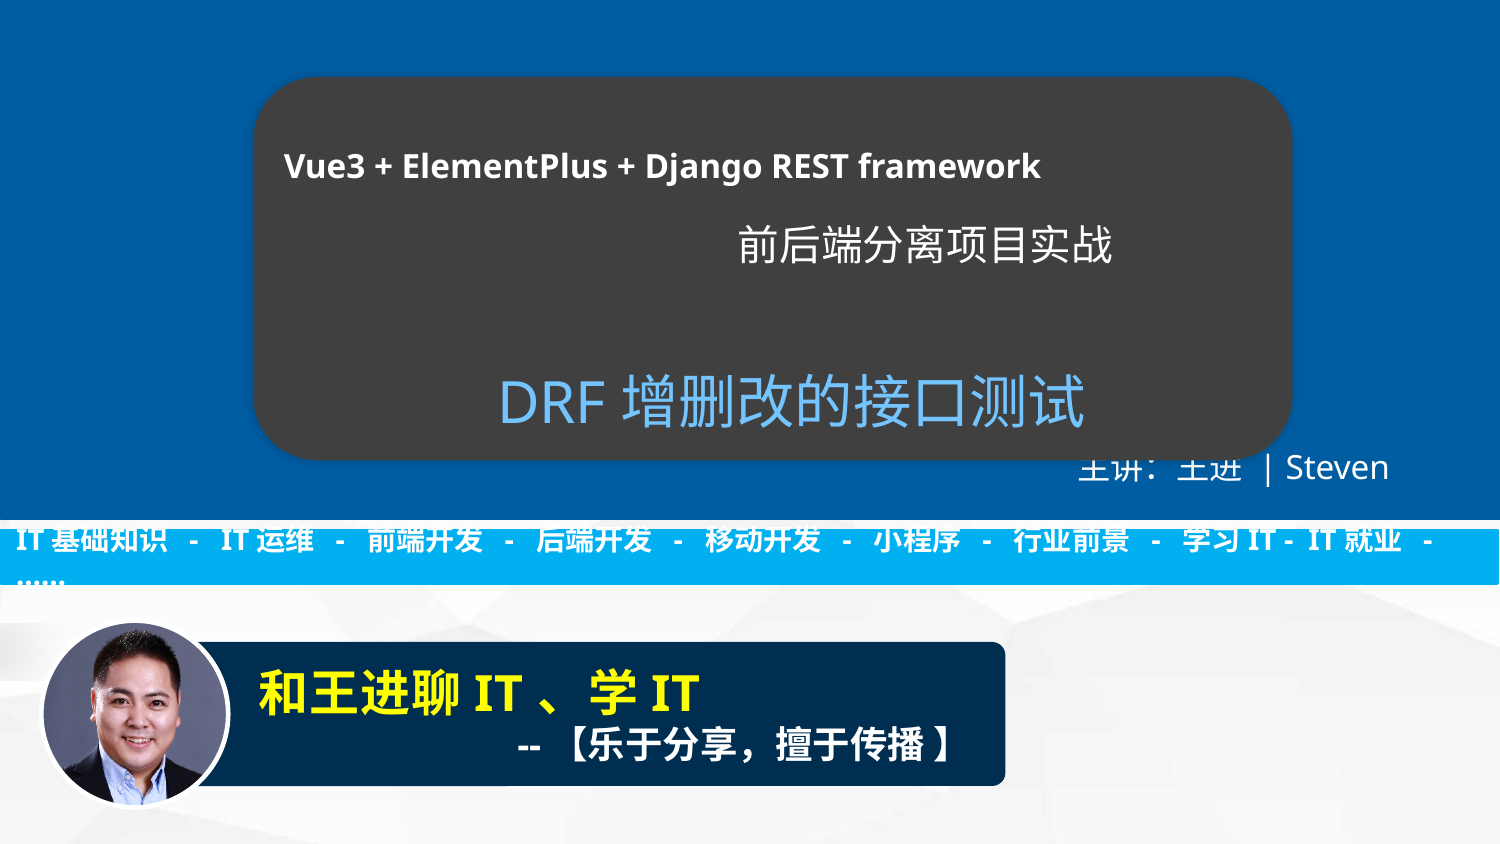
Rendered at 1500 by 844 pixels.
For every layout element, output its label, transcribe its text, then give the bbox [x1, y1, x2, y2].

text_box Vue3 + ElementPlus + Django REST framework 前后端分离项目实战 DRF增删改的接口测试 [253, 76, 1293, 461]
picture [0, 520, 1500, 530]
text_box [0, 0, 1500, 520]
picture [0, 584, 1500, 844]
text_box IT基础知识 - IT运维 - 前端开发 - 后端开发 - 移动开发 - 小程序 - 行业前景 - 学习IT - IT就业 - …… [0, 529, 1499, 585]
text_box 主讲：王进 | Steven [998, 439, 1406, 493]
text_box 和王进聊IT、学IT --【乐于分享，擅于传播 】 [233, 639, 1008, 789]
